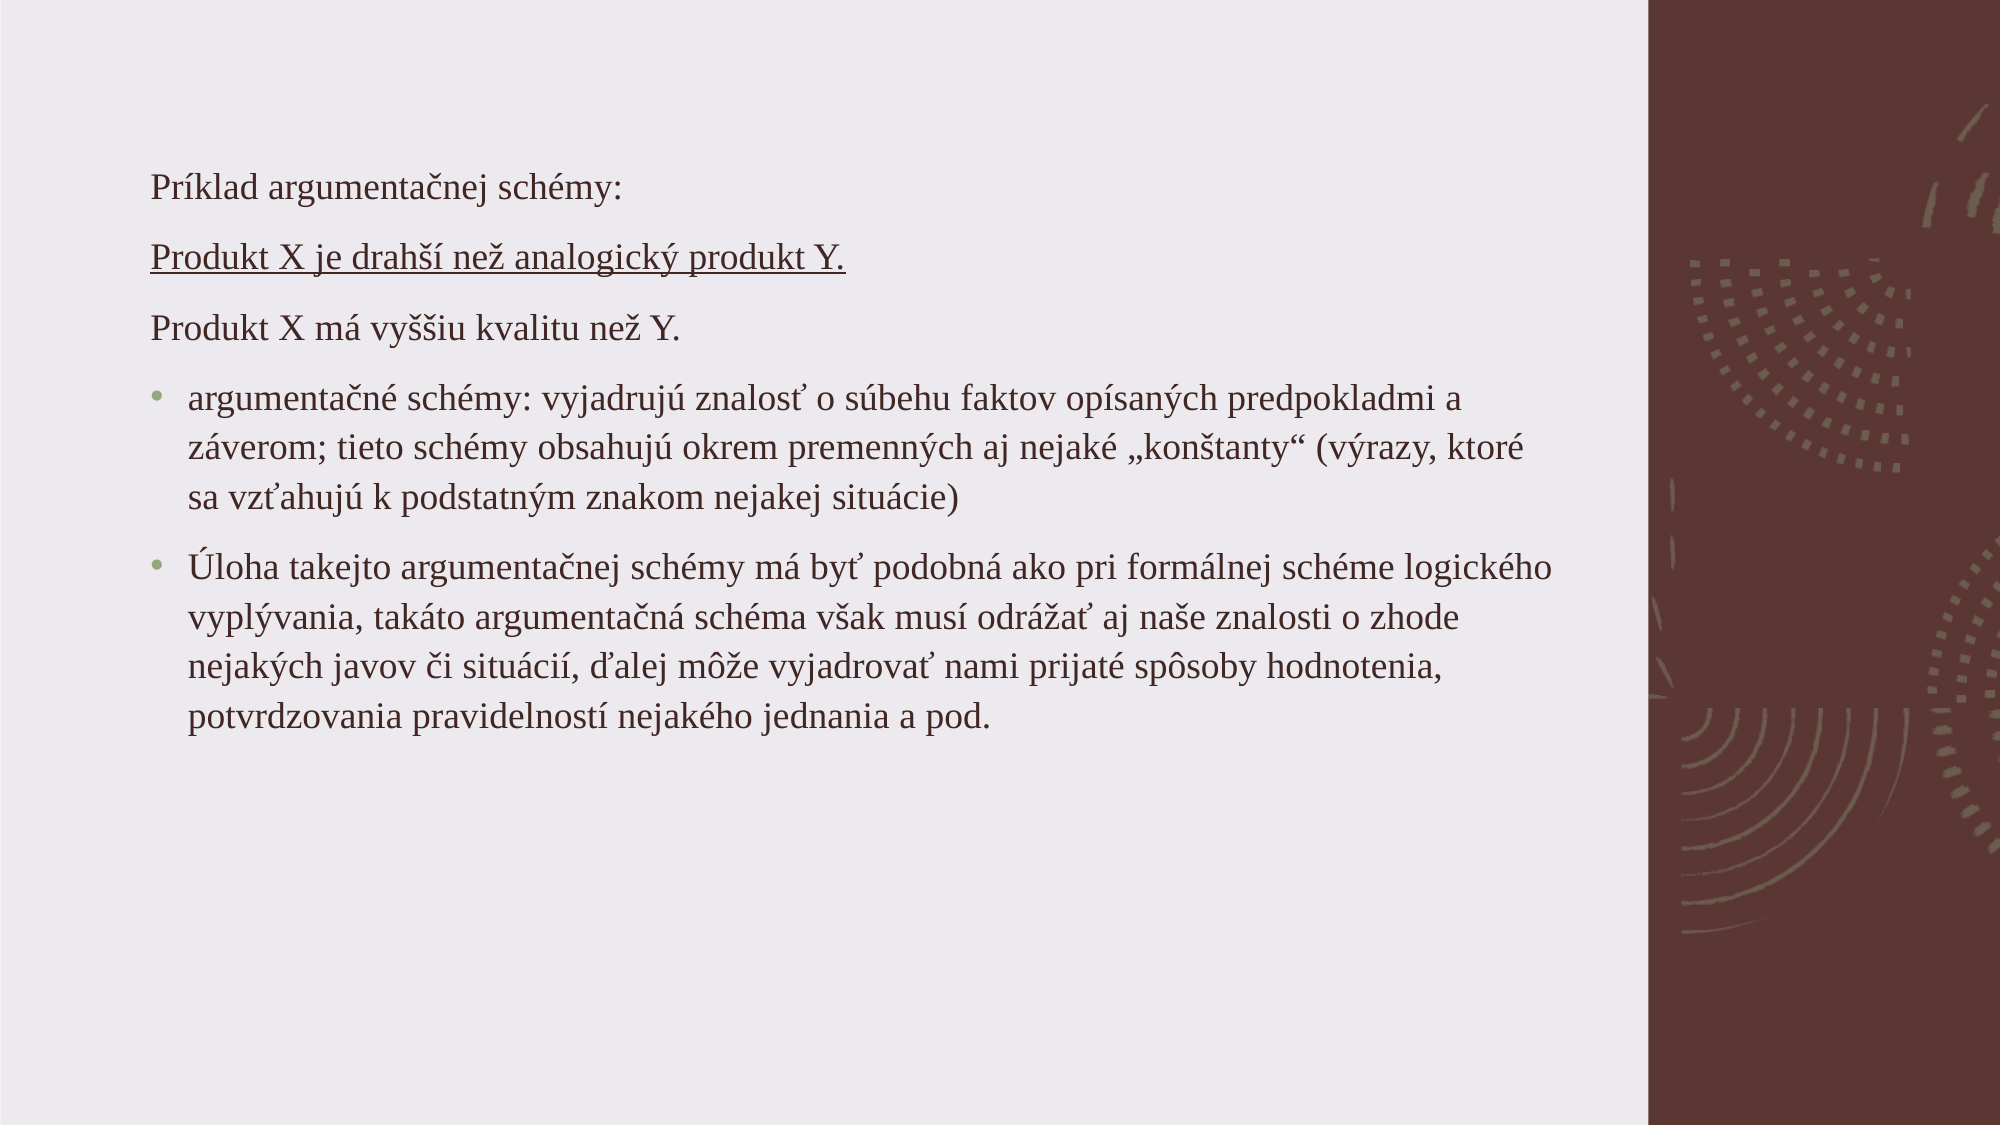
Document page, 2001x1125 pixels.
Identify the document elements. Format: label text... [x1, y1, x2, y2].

list Príklad argumentačnej schémy: Produkt X je drahší než analogický produkt Y. Produkt X má vyššiu kvalitu než Y. argumentačné schémy: vyjadrujú znalosť o súbehu faktov opísaných predpokladmi a záverom; tieto schémy obsahujú okrem premenných aj nejaké „konštanty“ (výrazy, ktoré sa vzťahujú k podstatným znakom nejakej situácie) Úloha takejto argumentačnej schémy má byť podobná ako pri formálnej schéme logického vyplývania, takáto argumentačná schéma však musí odrážať aj naše znalosti o zhode nejakých javov či situácií, ďalej môže vyjadrovať nami prijaté spôsoby hodnotenia, potvrdzovania pravidelností nejakého jednania a pod. [135, 149, 1573, 1003]
text_box [1647, 0, 2000, 1125]
text_box [0, 0, 1647, 1125]
